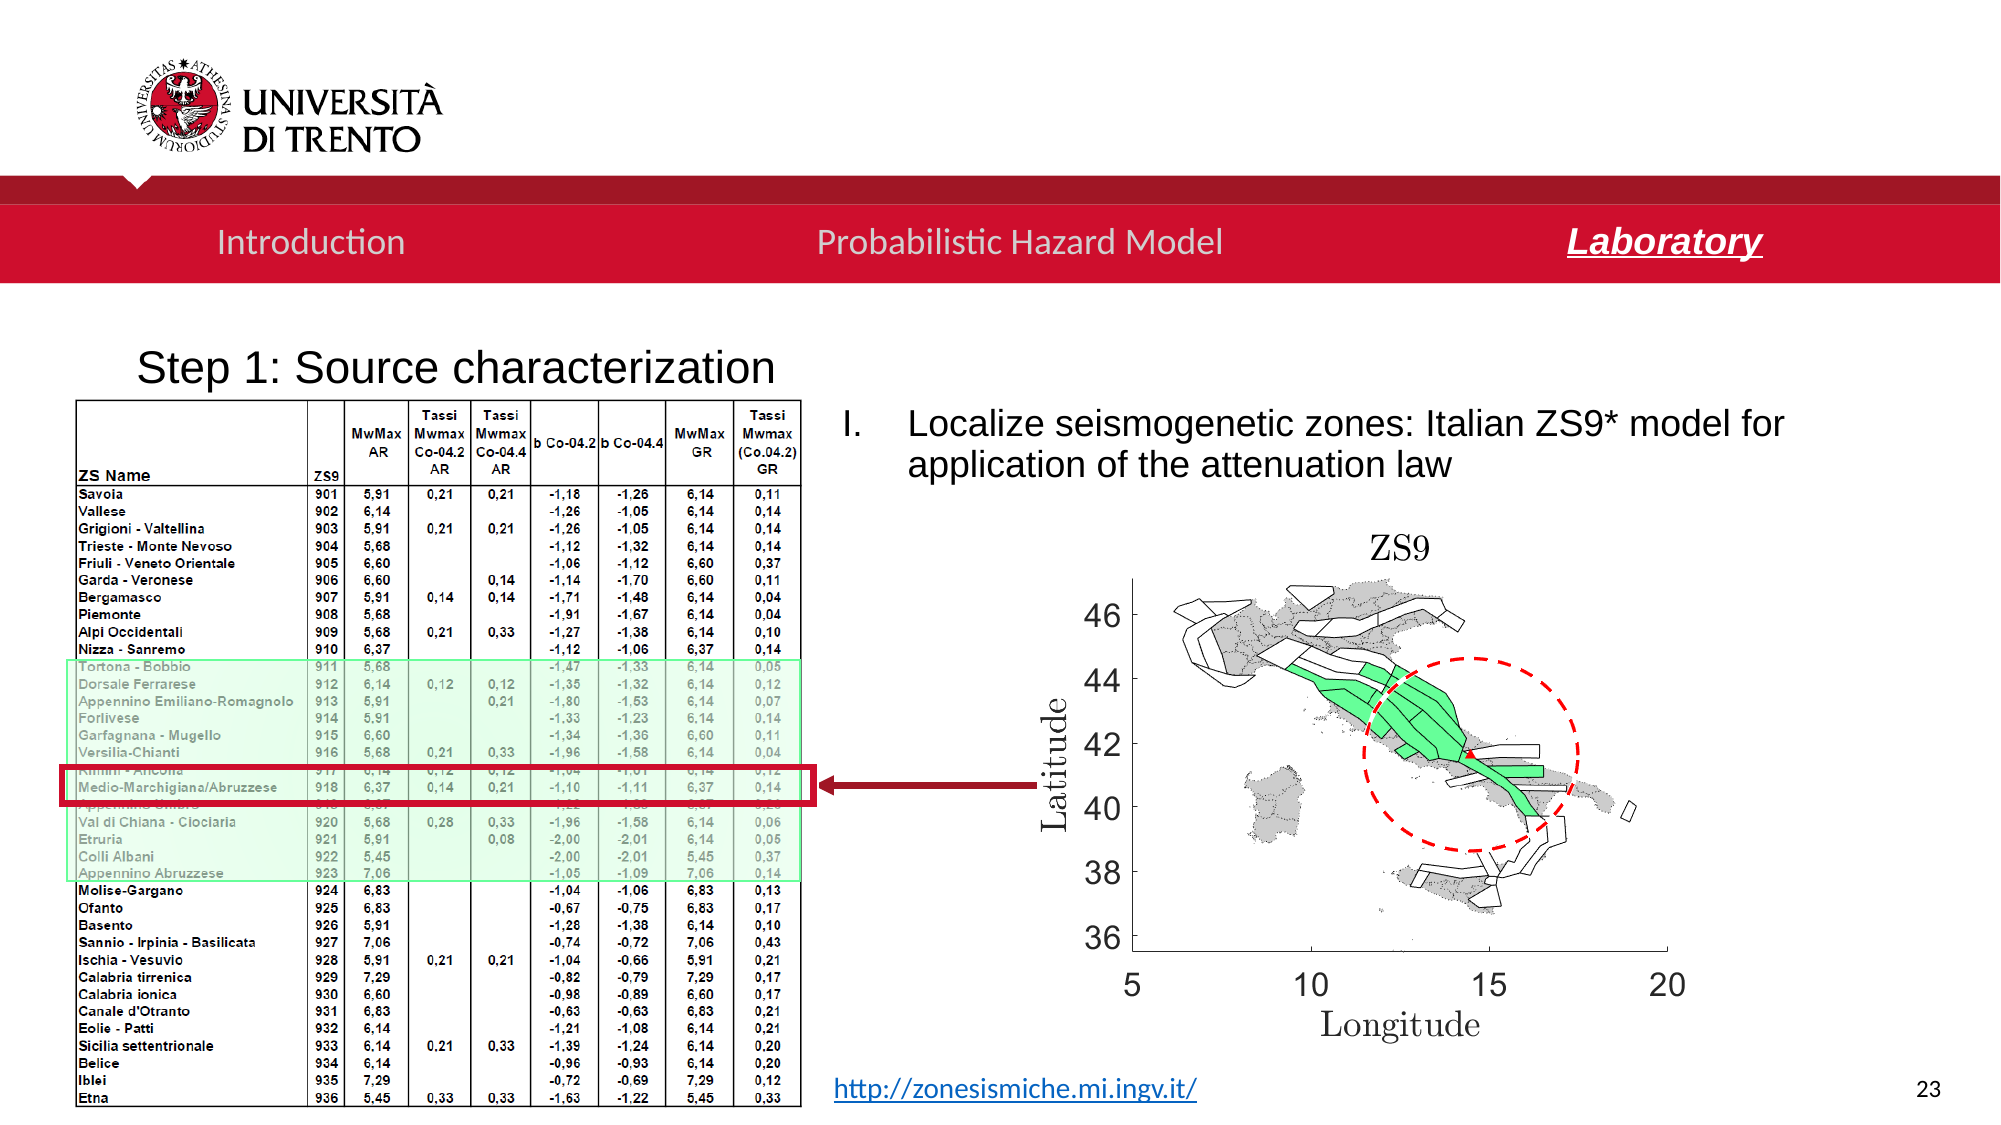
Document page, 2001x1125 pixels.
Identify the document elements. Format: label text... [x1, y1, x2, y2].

list Step 1: Source characterization [121, 336, 1858, 408]
text_box http://zonesismiche.mi.ingv.it/ [819, 1062, 1892, 1113]
list Localize seismogenetic zones: Italian ZS9* model for application of the attenuation law [827, 397, 1867, 1036]
text_box [61, 766, 67, 804]
text_box Introduction Probabilistic Hazard Model Laboratory [121, 209, 1858, 280]
slide_number 23 [1857, 1065, 2000, 1125]
picture [0, 0, 2001, 1125]
